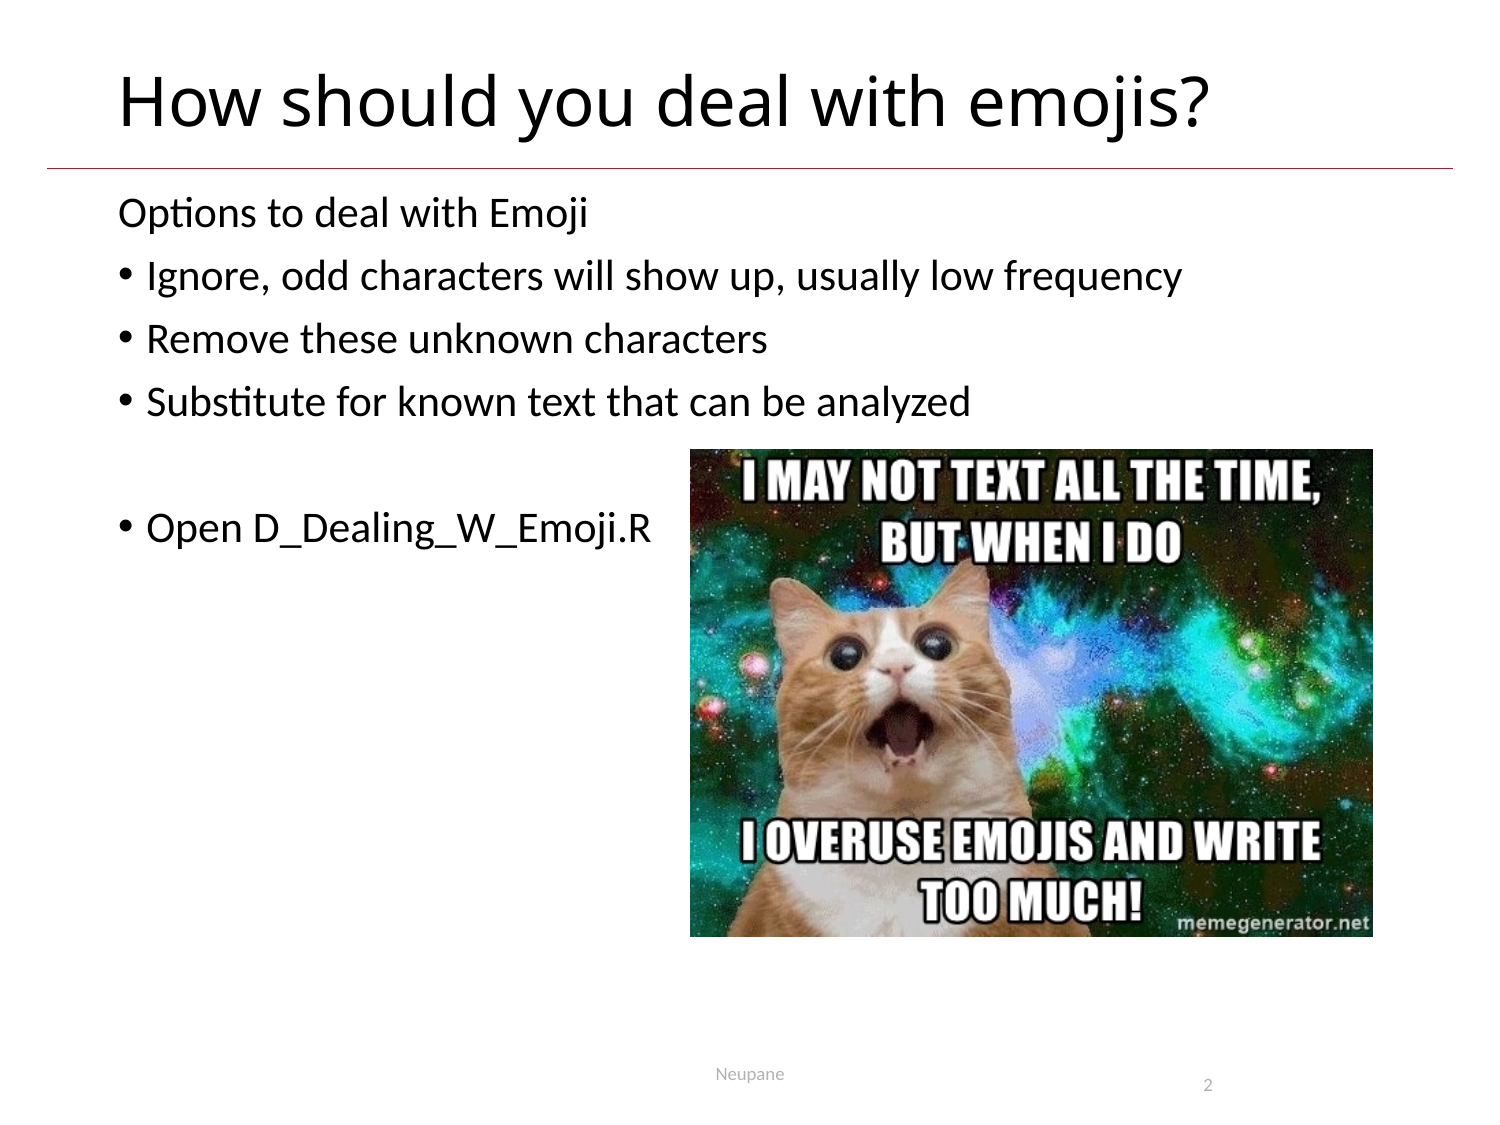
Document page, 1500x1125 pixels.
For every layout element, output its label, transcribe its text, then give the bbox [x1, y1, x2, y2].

picture [689, 449, 1373, 938]
title How should you deal with emojis? [103, 59, 1397, 157]
slide_number 2 [1188, 1042, 1330, 1103]
list Options to deal with Emoji Ignore, odd characters will show up, usually low frequency Remove these unknown characters Substitute for known text that can be analyzed Open D_Dealing_W_Emoji.R [103, 182, 1397, 1023]
footer Neupane [496, 1042, 1004, 1103]
